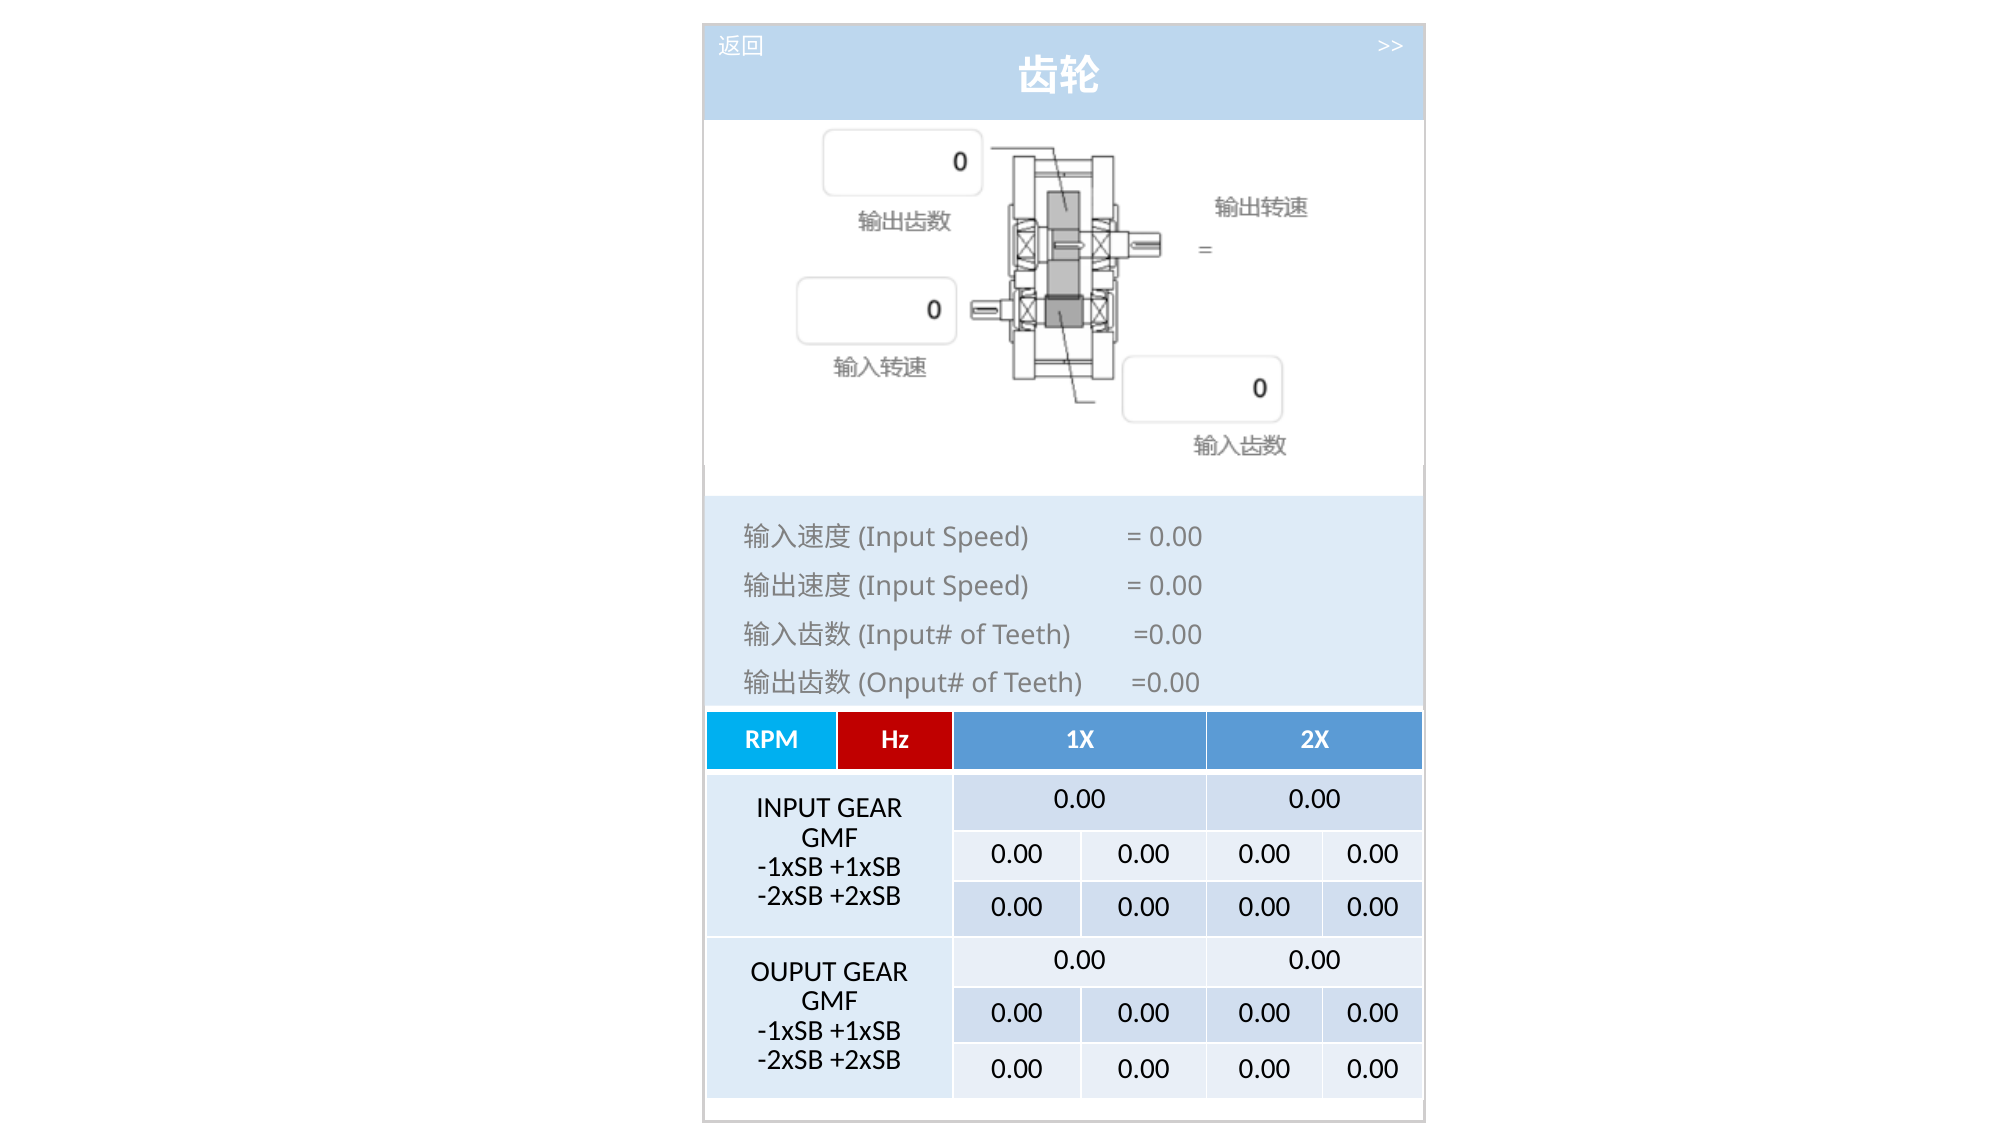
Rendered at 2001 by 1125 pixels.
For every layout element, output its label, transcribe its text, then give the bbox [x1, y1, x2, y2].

table_cell 0.00 [1323, 882, 1422, 936]
text_box 输入速度(Input Speed) = 0.00 输出速度(Input Speed) = 0.00 输入齿数(Input# of Teeth) =0.00 输出齿数(Onput# of Teeth) =0.00 [704, 495, 1424, 706]
table_header 1X [954, 712, 1206, 769]
table_cell 0.00 [1207, 988, 1322, 1042]
table_header Hz [838, 712, 952, 769]
table_cell 0.00 [1082, 1044, 1206, 1098]
text_box 返回 [703, 24, 780, 67]
table_cell 0.00 [954, 1044, 1080, 1098]
table_cell 0.00 [1323, 832, 1422, 880]
table_cell 0.00 [1207, 775, 1422, 830]
table_cell 0.00 [954, 882, 1080, 936]
table_cell 0.00 [1207, 882, 1322, 936]
text_box 齿轮 [704, 25, 1424, 120]
table_cell 0.00 [1207, 832, 1322, 880]
text_box >> [1362, 24, 1420, 67]
table_cell 0.00 [1082, 832, 1206, 880]
picture [704, 120, 1424, 465]
text_box [703, 23, 1426, 1122]
table_cell 0.00 [1082, 988, 1206, 1042]
table_cell 0.00 [1323, 988, 1422, 1042]
table_cell 0.00 [954, 938, 1206, 986]
table_header RPM [707, 712, 836, 769]
table_cell OUPUT GEAR GMF -1xSB +1xSB -2xSB +2xSB [707, 938, 952, 1098]
table_cell INPUT GEAR GMF -1xSB +1xSB -2xSB +2xSB [707, 775, 952, 936]
table_cell 0.00 [954, 832, 1080, 880]
table_cell 0.00 [1207, 938, 1422, 986]
table_cell 0.00 [954, 775, 1206, 830]
table_header 2X [1207, 712, 1422, 769]
table_cell 0.00 [954, 988, 1080, 1042]
table_cell 0.00 [1082, 882, 1206, 936]
table_cell 0.00 [1207, 1044, 1322, 1098]
table_cell 0.00 [1323, 1044, 1422, 1098]
